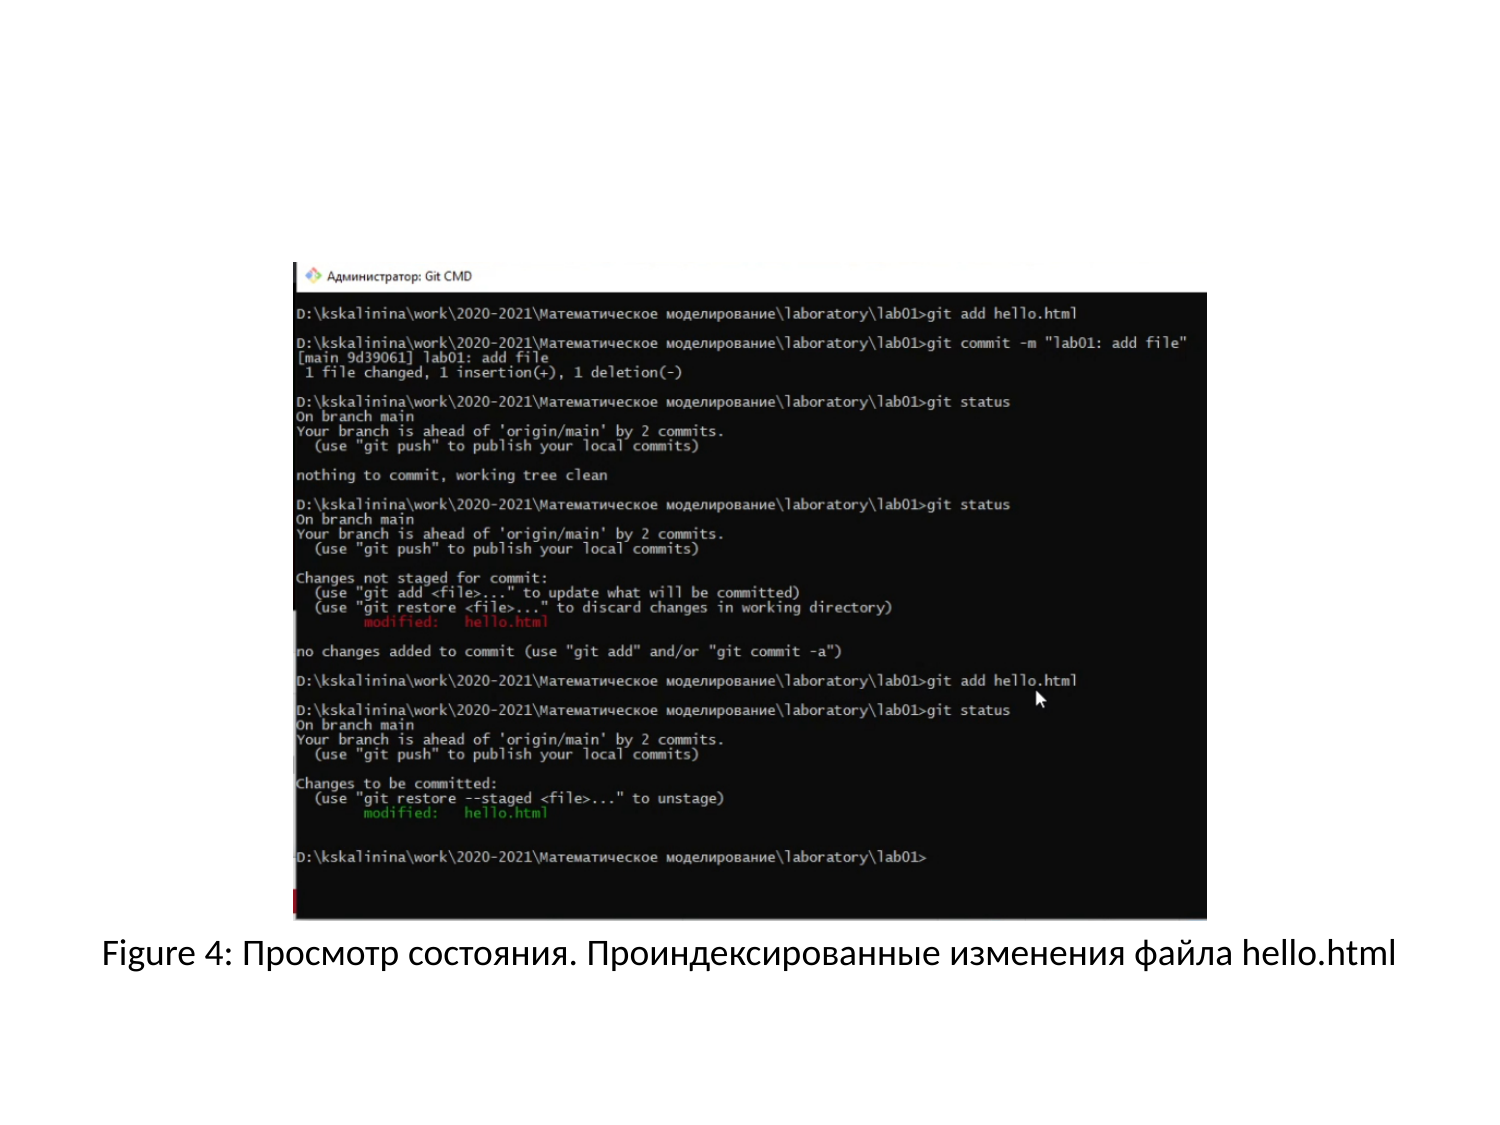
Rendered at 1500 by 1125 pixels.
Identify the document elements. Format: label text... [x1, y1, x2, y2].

picture [293, 262, 1207, 921]
text_box Figure 4: Просмотр состояния. Проиндексированные изменения файла hello.html [74, 920, 1425, 1005]
